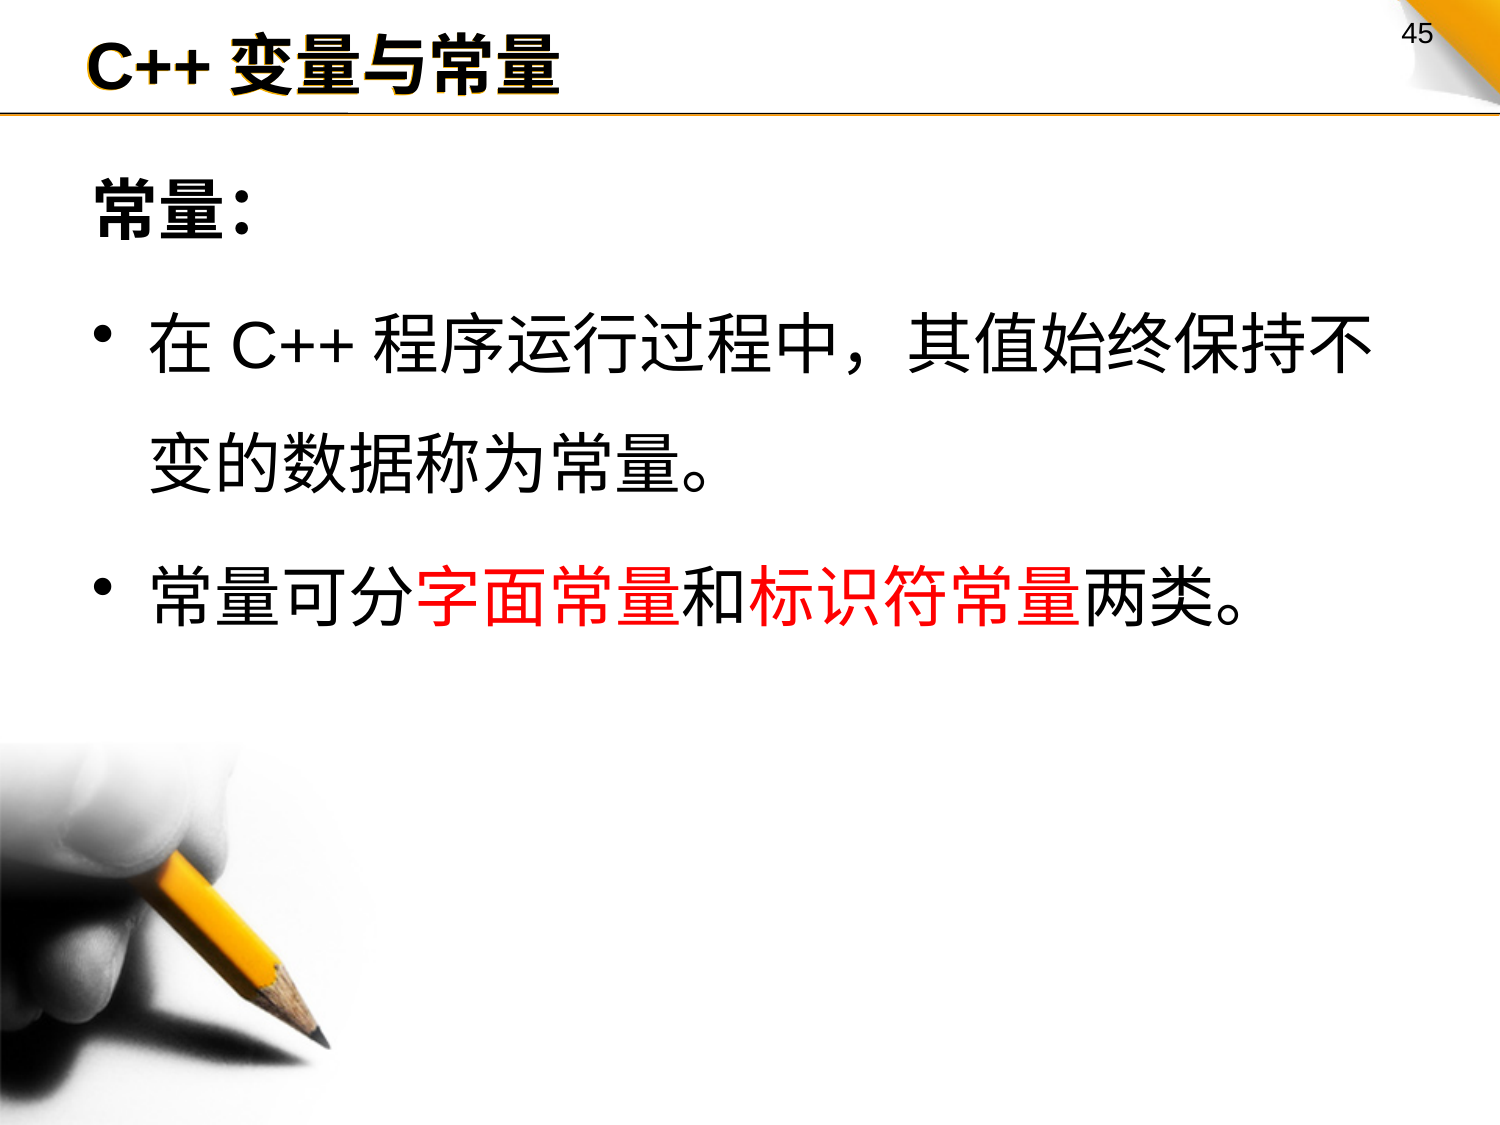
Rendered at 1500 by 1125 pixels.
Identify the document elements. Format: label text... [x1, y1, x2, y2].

picture [0, 116, 1500, 1125]
list 常量： 在C++程序运行过程中，其值始终保持不变的数据称为常量。 常量可分字面常量和标识符常量两类。 [76, 160, 1427, 904]
picture [0, 0, 1500, 112]
text_box C++变量与常量 [71, 15, 578, 111]
